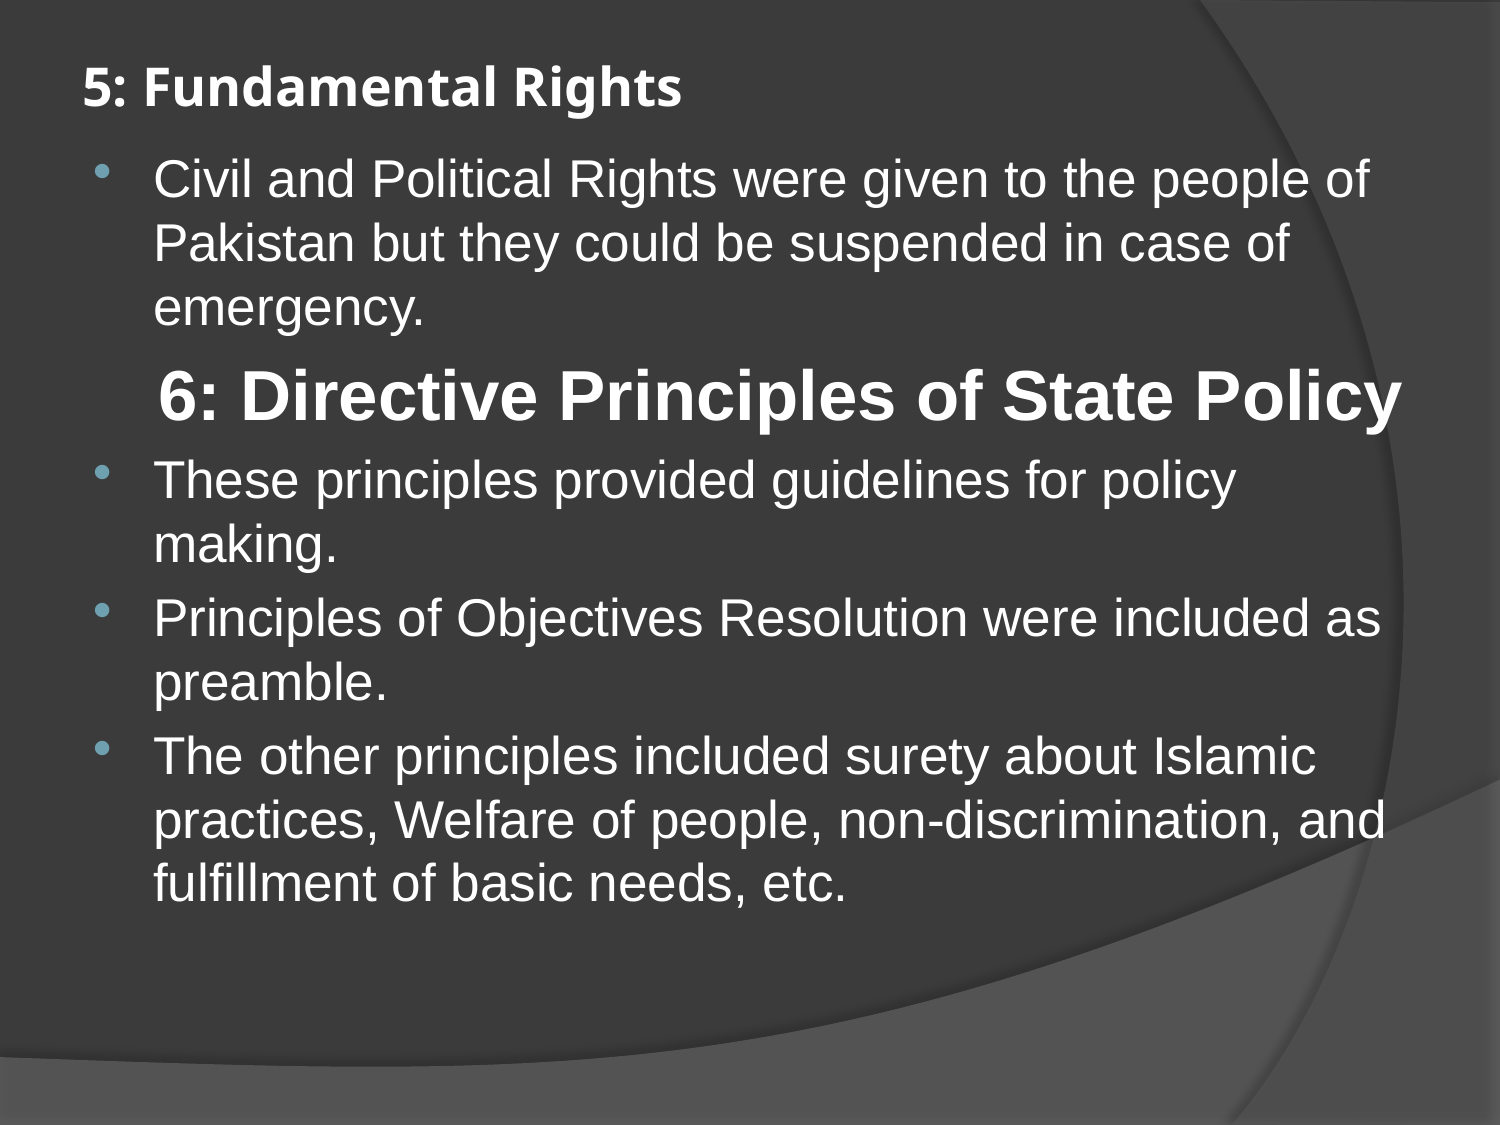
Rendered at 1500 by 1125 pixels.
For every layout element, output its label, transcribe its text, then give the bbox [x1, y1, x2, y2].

list Civil and Political Rights were given to the people of Pakistan but they could be suspended in case of emergency. 6: Directive Principles of State Policy These principles provided guidelines for policy making. Principles of Objectives Resolution were included as preamble. The other principles included surety about Islamic practices, Welfare of people, non-discrimination, and fulfillment of basic needs, etc. [75, 137, 1425, 1005]
title 5: Fundamental Rights [75, 45, 1425, 125]
